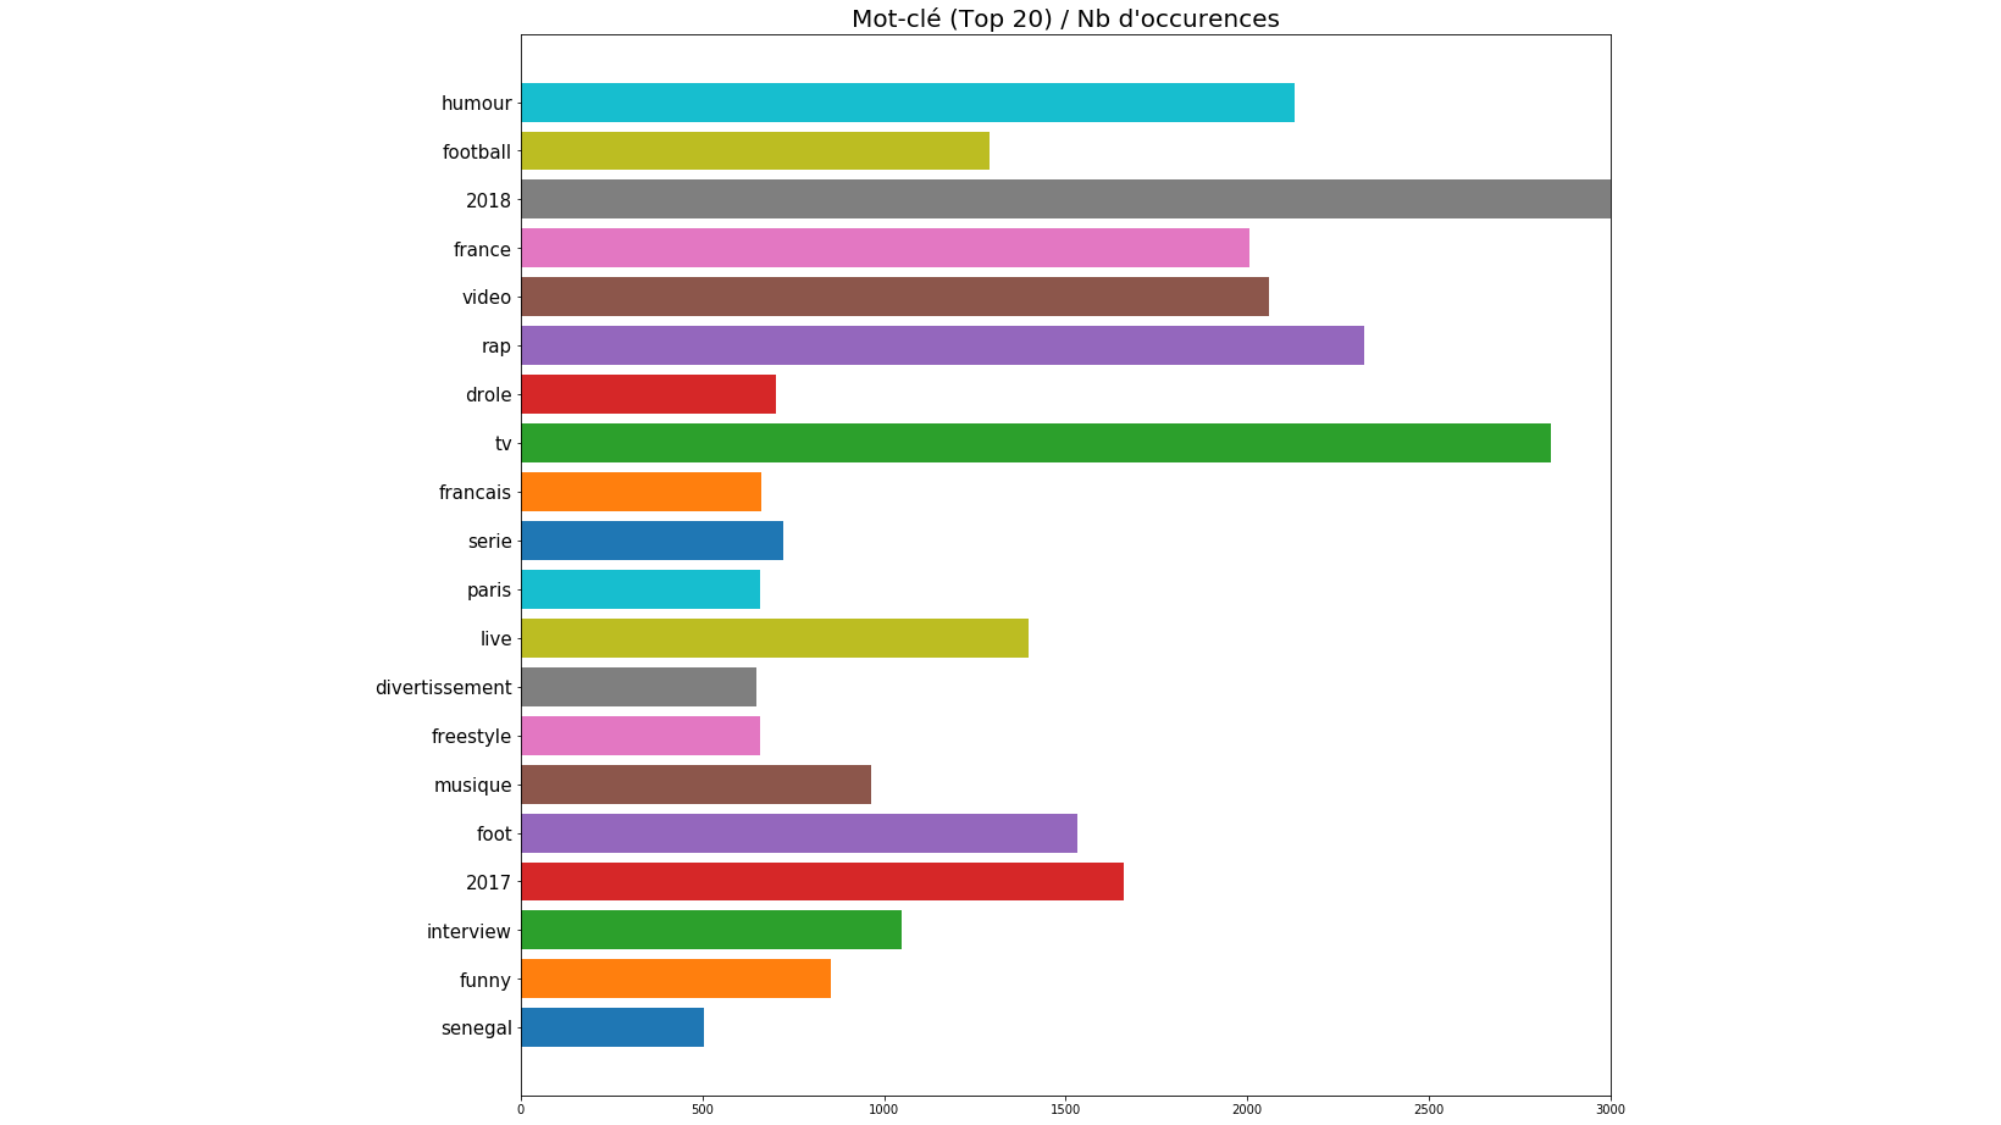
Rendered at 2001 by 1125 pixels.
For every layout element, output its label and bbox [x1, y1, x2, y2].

picture [366, 0, 1634, 1125]
